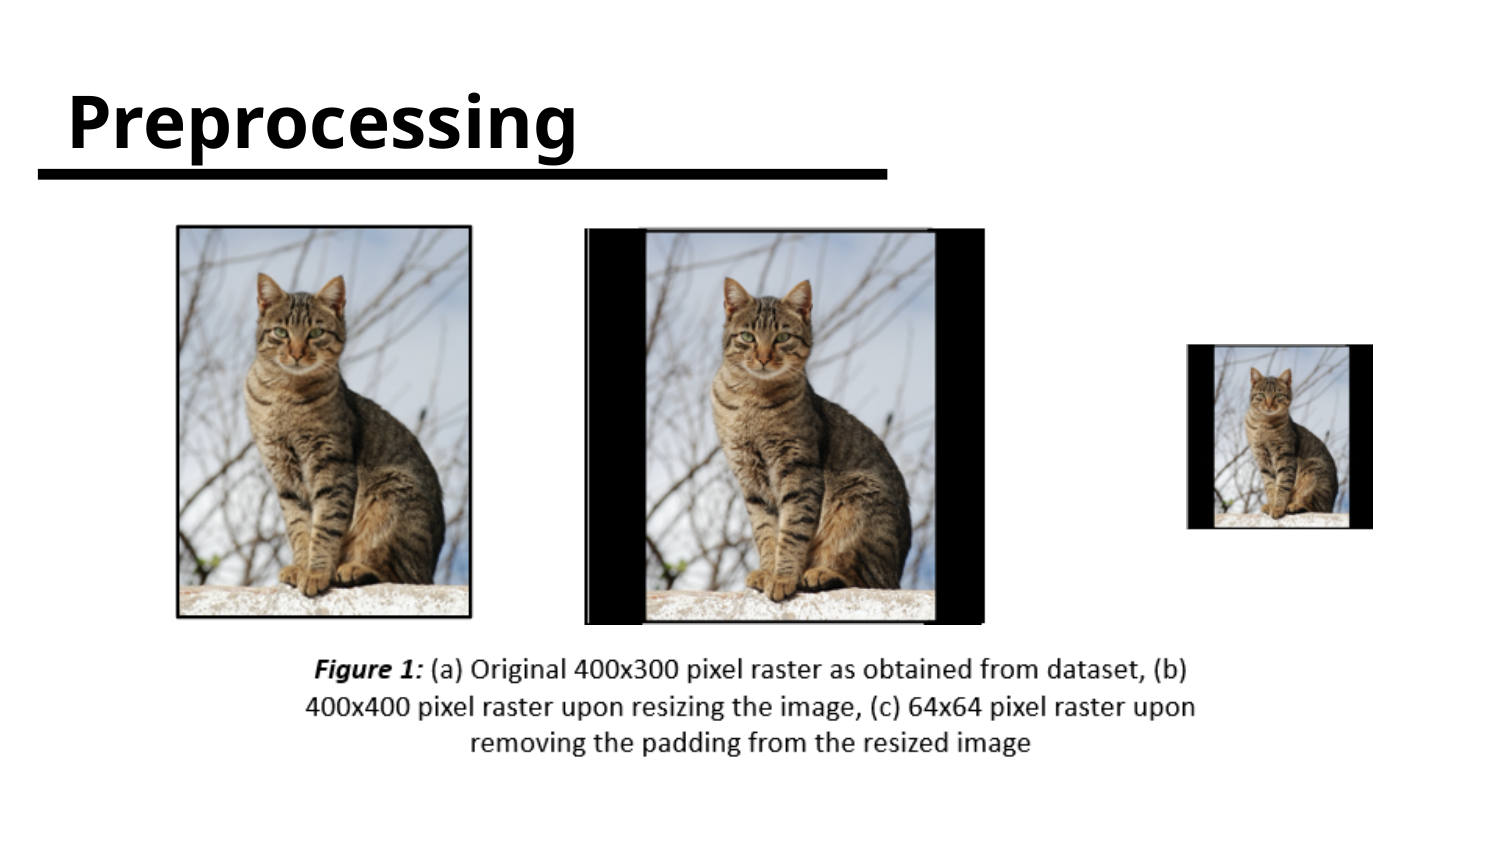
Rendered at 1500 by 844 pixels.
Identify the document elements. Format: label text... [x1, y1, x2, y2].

title Preprocessing [51, 60, 1449, 155]
picture [175, 224, 1373, 625]
picture [252, 644, 1248, 797]
text_box [37, 168, 888, 180]
